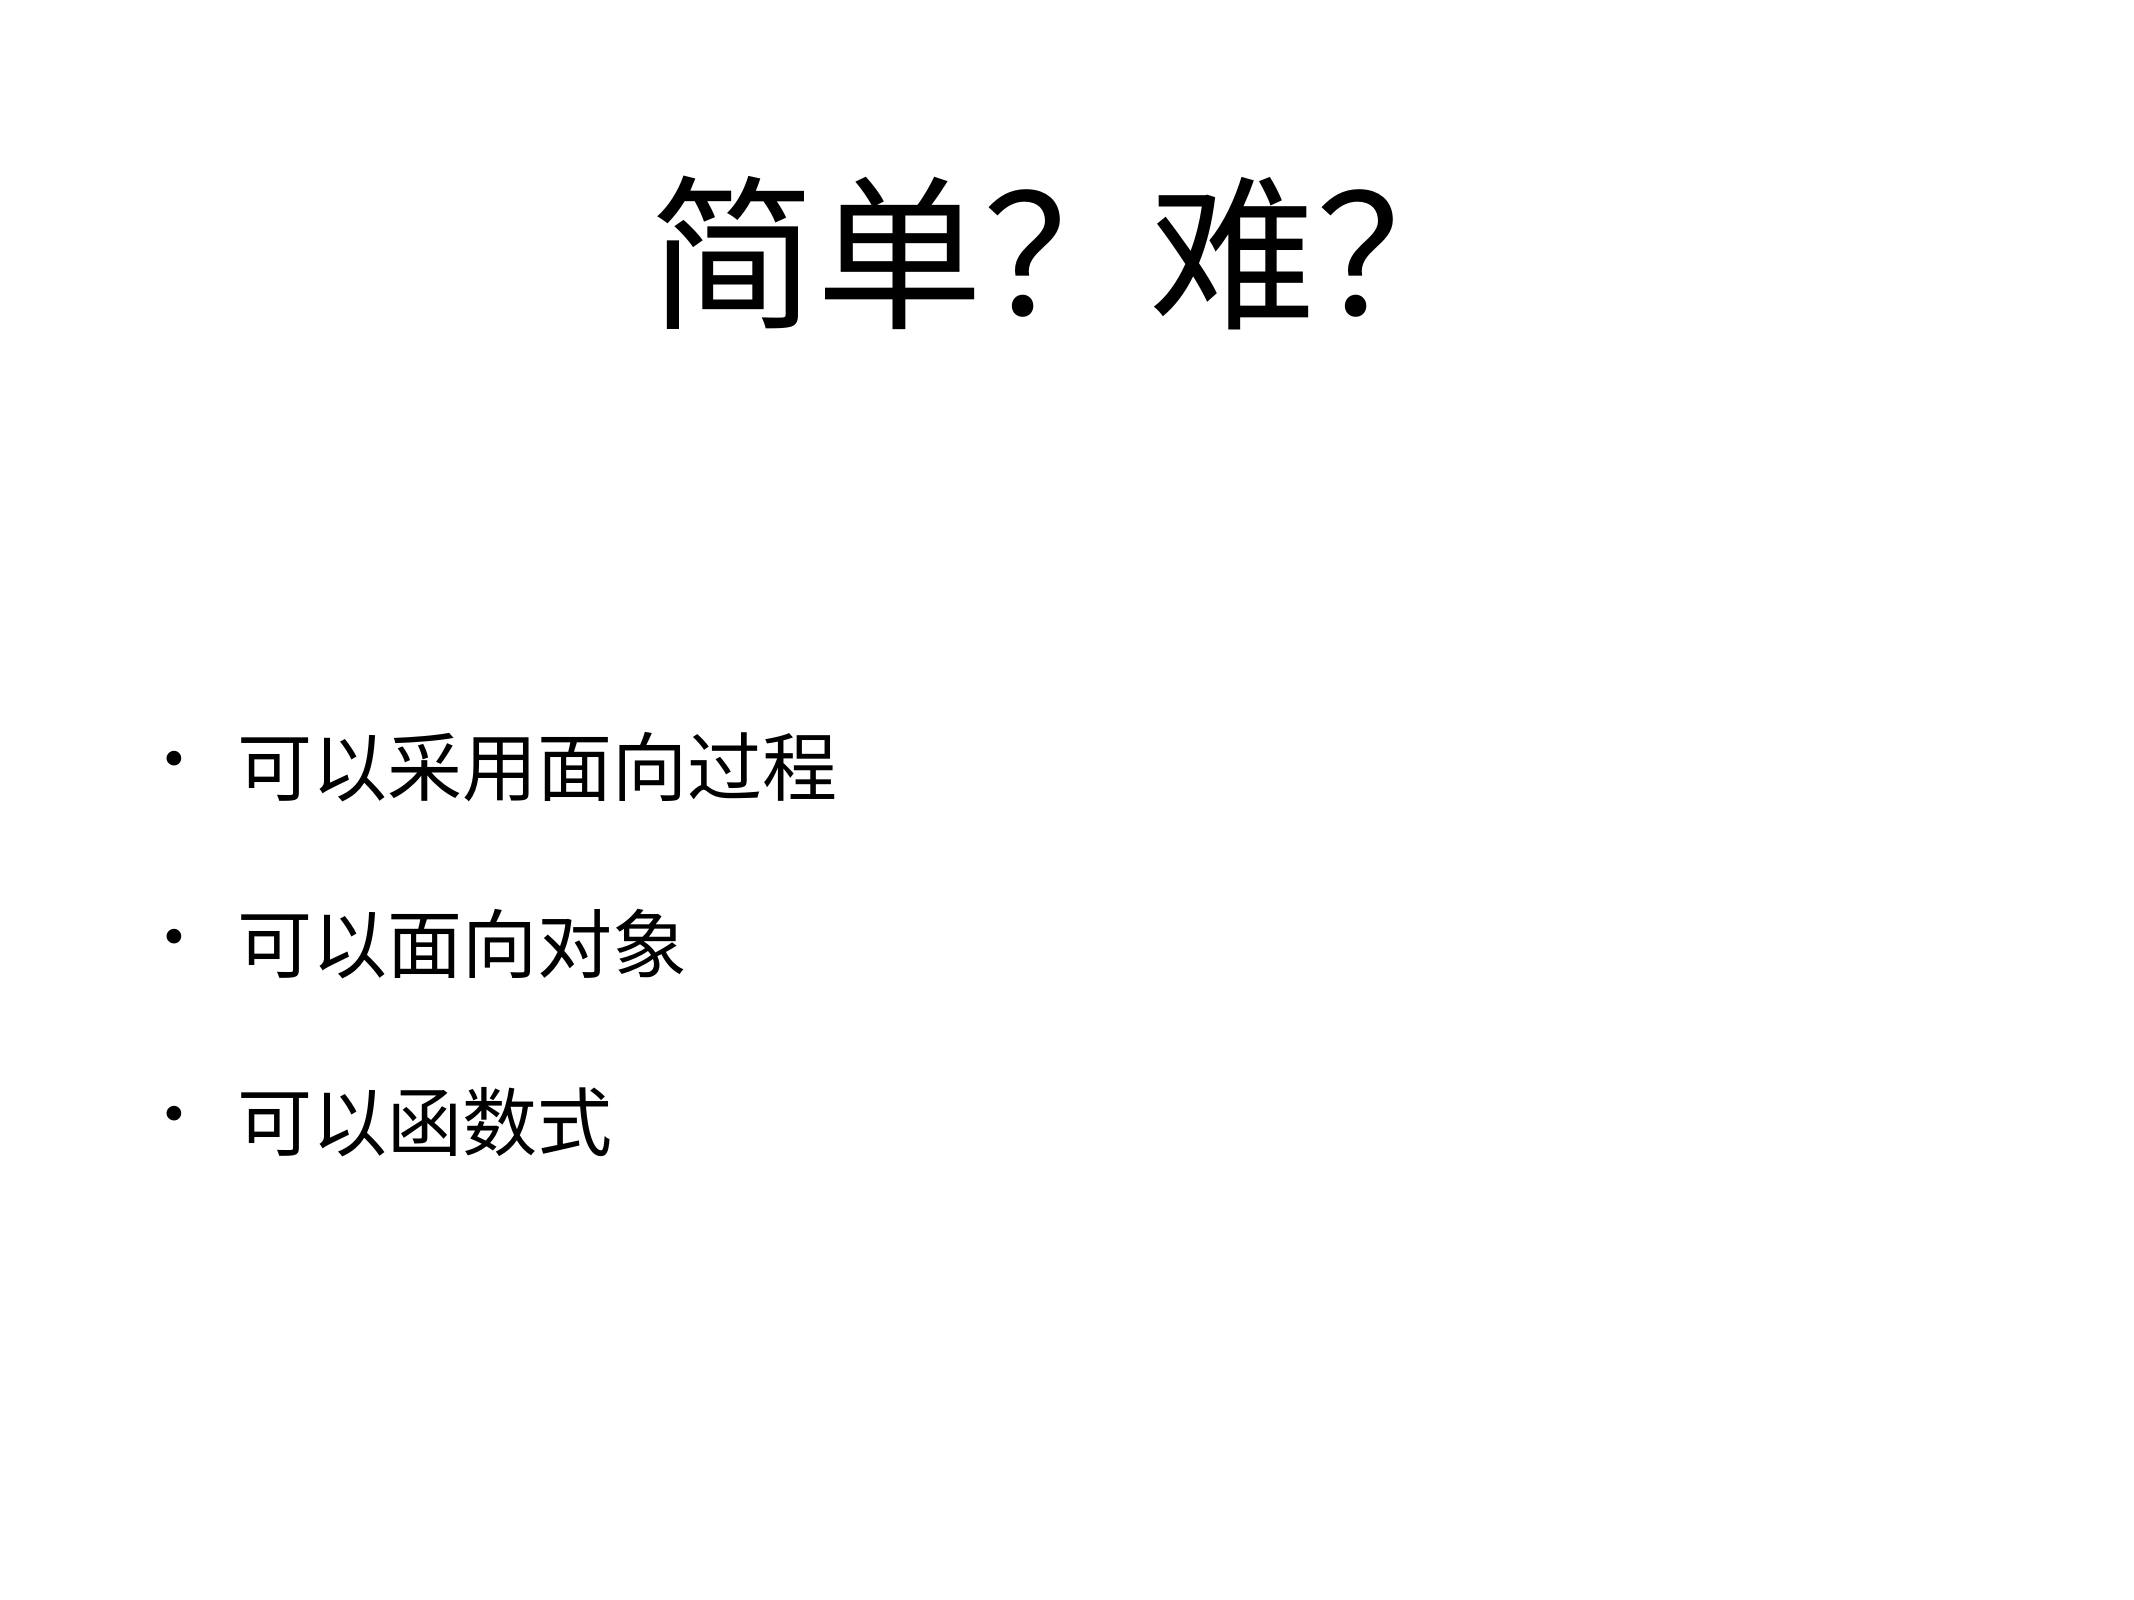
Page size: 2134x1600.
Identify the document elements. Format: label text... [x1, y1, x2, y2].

title 简单？难？ [155, 72, 1978, 426]
list 可以采用面向过程 可以面向对象 可以函数式 [155, 426, 1978, 1459]
